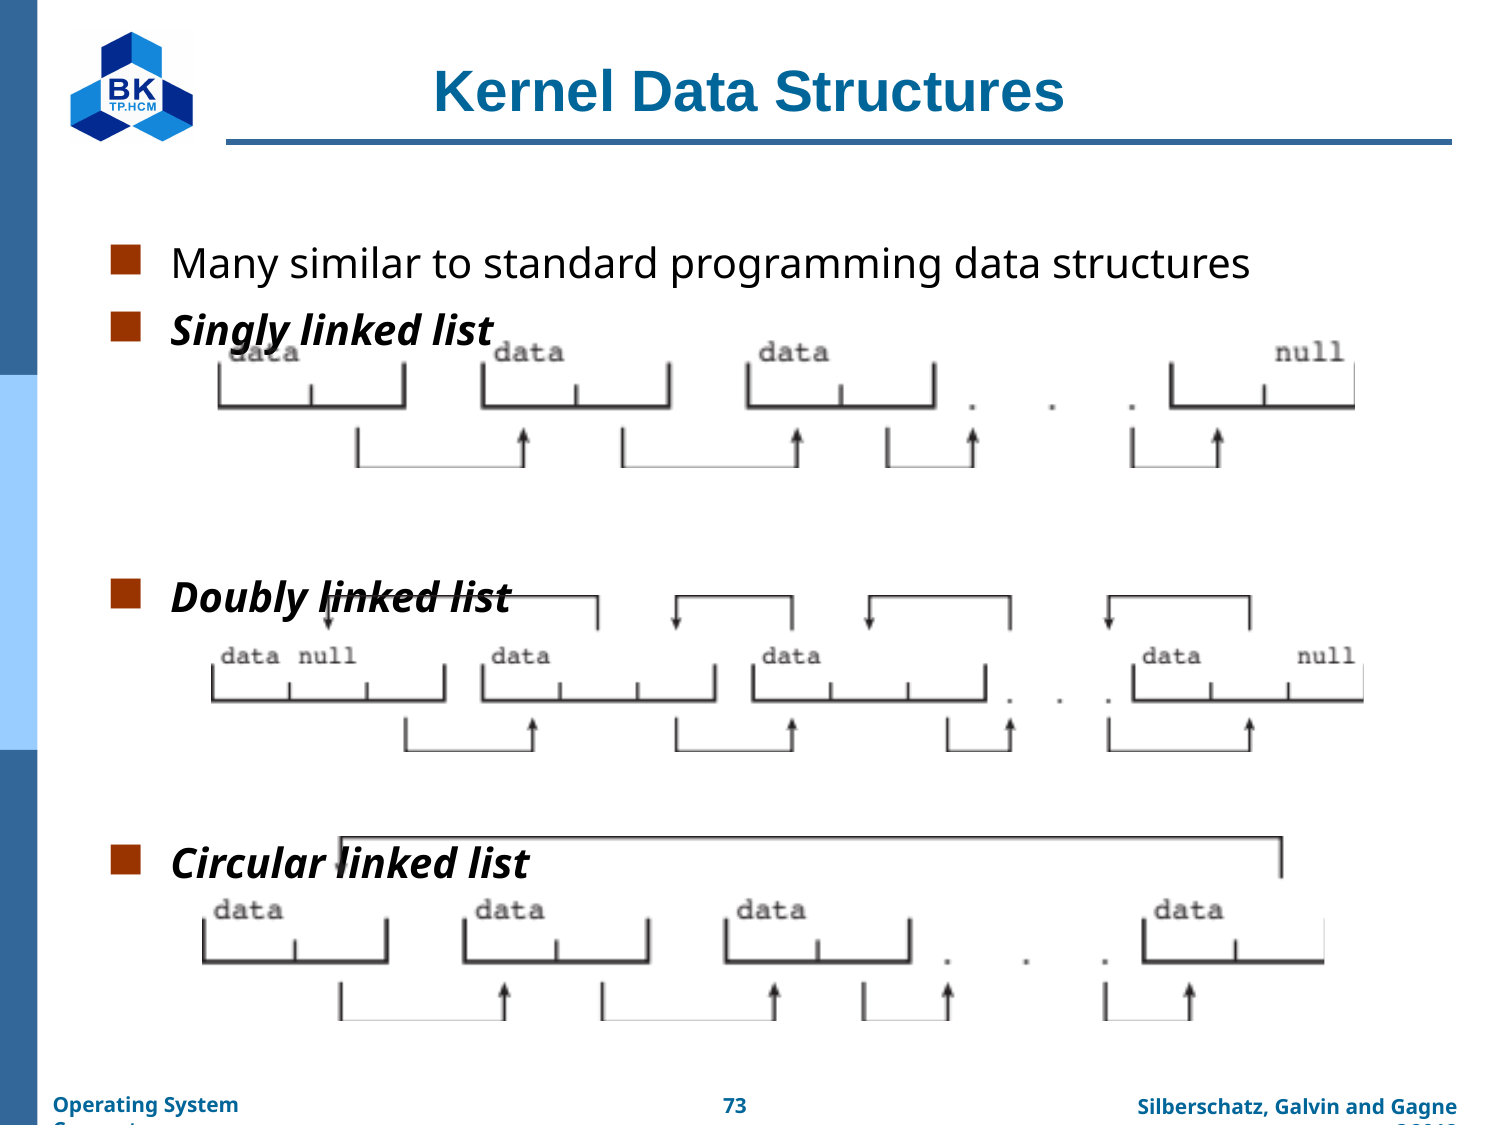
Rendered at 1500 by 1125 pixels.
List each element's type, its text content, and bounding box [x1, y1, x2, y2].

picture [69, 30, 194, 143]
picture [217, 339, 1356, 468]
list Many similar to standard programming data structures Singly linked list Doubly linked list Circular linked list [80, 229, 1453, 1053]
picture [210, 595, 1364, 752]
picture [201, 836, 1325, 1021]
title Kernel Data Structures [75, 36, 1425, 131]
